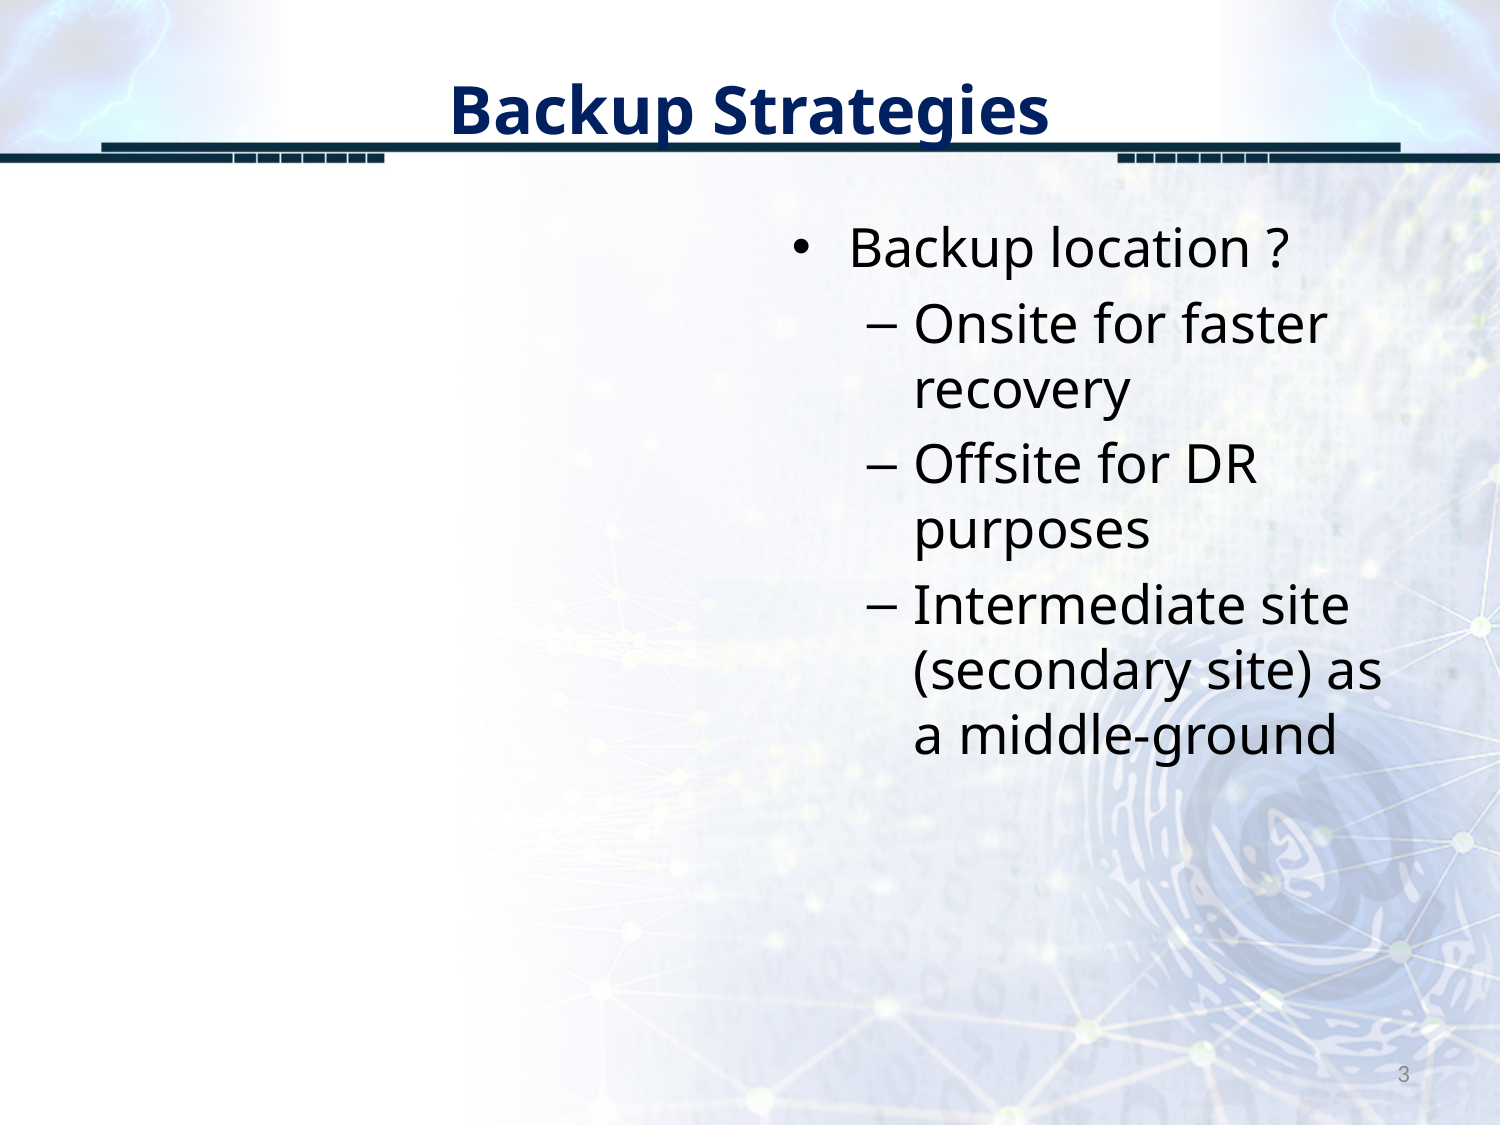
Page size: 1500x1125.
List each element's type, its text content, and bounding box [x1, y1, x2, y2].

title Backup Strategies [75, 34, 1425, 182]
picture [0, 0, 1500, 1125]
slide_number 3 [1074, 1042, 1425, 1103]
list Backup location ? Onsite for faster recovery Offsite for DR purposes Intermediate site (secondary site) as a middle-ground [776, 205, 1432, 1023]
